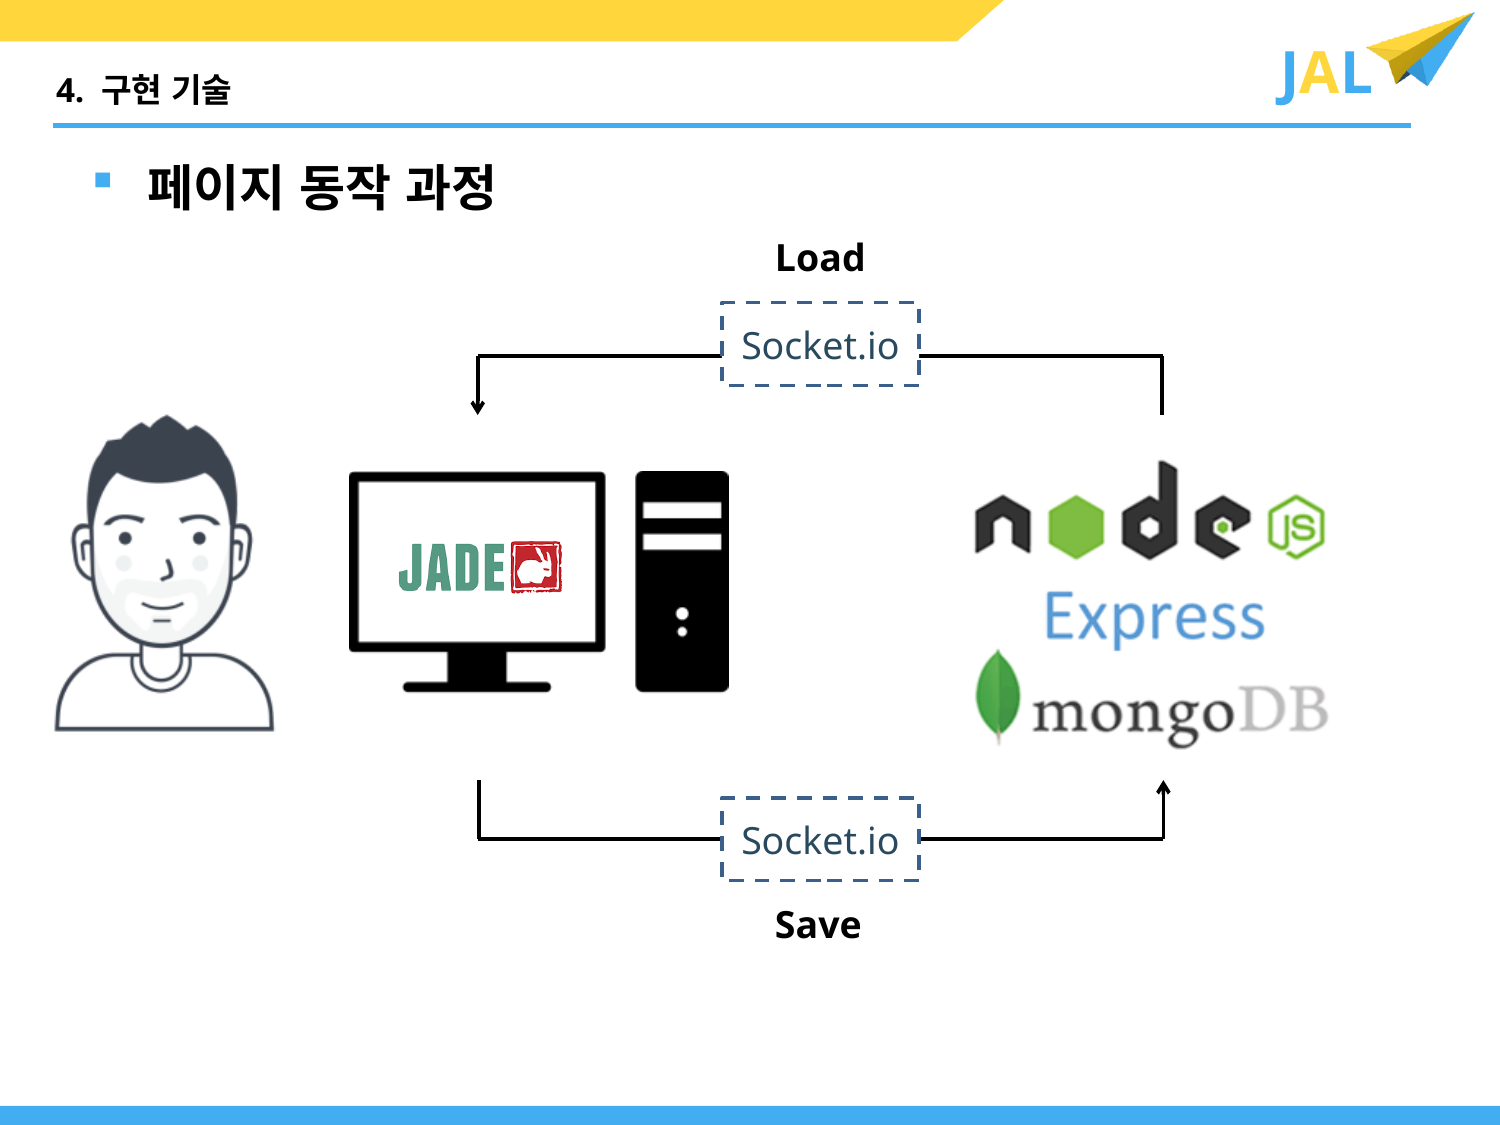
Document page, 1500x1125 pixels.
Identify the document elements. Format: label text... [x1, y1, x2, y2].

text_box Socket.io [720, 301, 921, 354]
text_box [477, 355, 1164, 416]
text_box Save [760, 893, 877, 953]
list 4. 구현 기술 [41, 62, 951, 122]
picture [1356, 0, 1488, 114]
picture [928, 439, 1353, 768]
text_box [477, 779, 1164, 840]
text_box Load [760, 226, 881, 287]
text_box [0, 355, 730, 851]
text_box 페이지 동작 과정 [76, 149, 561, 230]
text_box Socket.io [720, 848, 921, 883]
